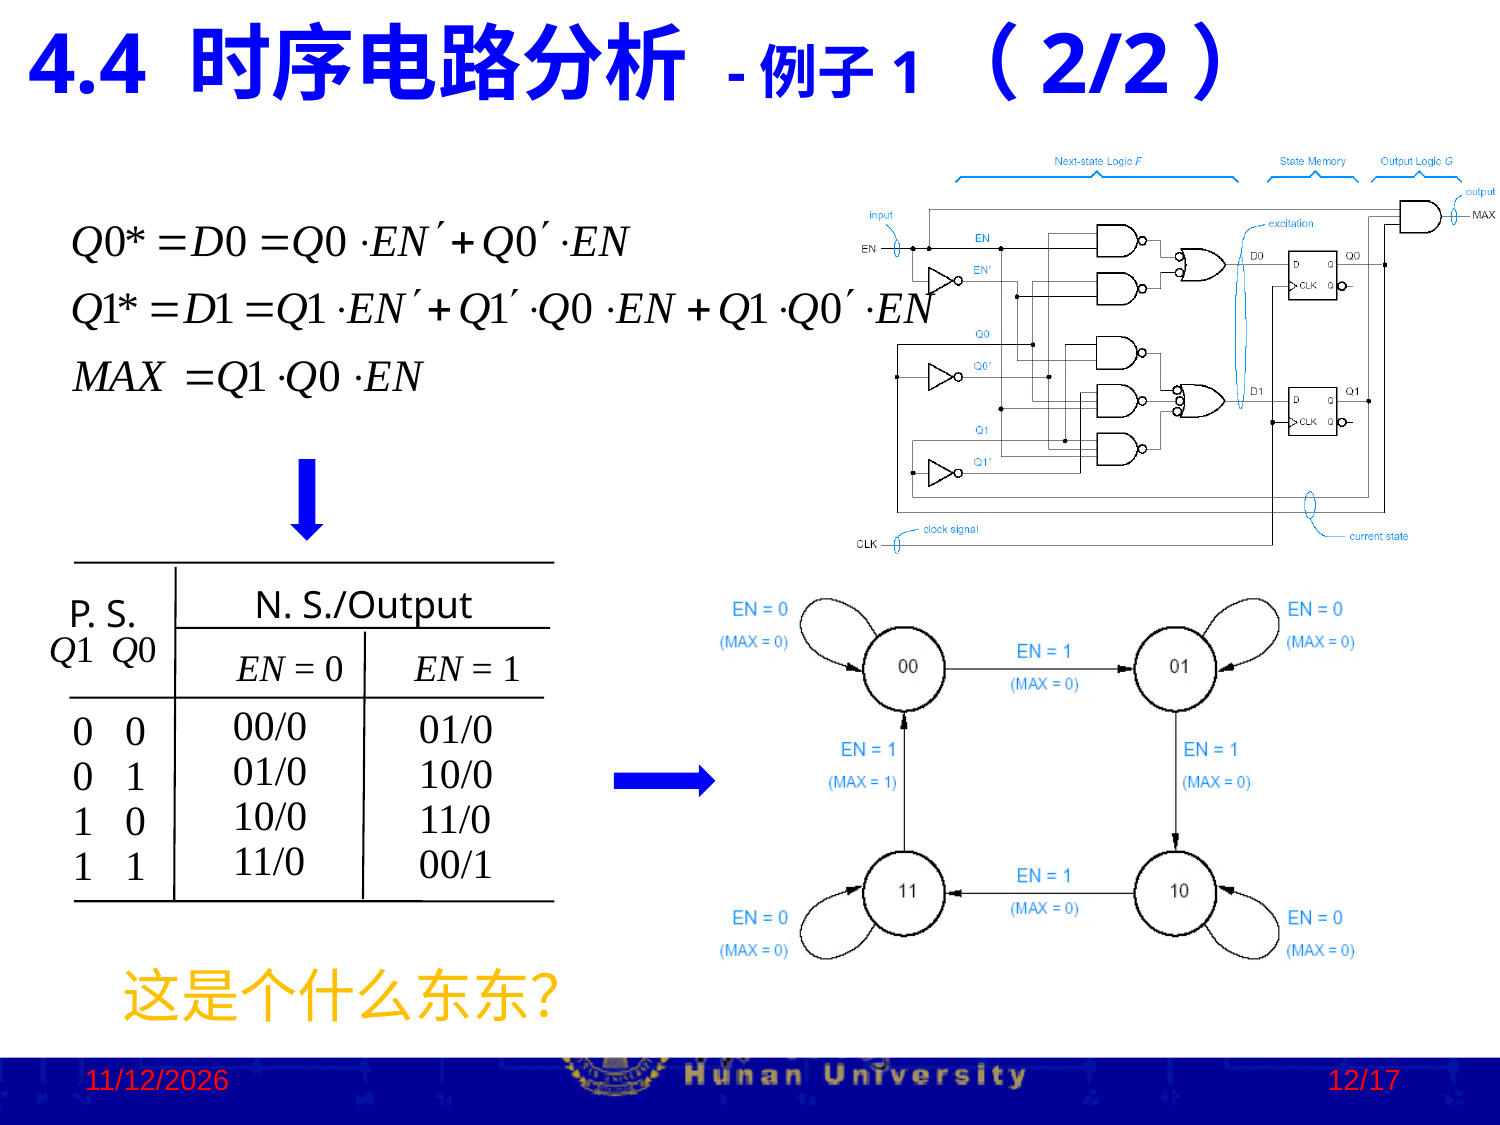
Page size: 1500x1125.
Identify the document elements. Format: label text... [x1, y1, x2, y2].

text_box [64, 214, 946, 410]
slide_number 12/17 [1103, 1037, 1416, 1104]
picture [853, 154, 1500, 558]
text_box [613, 589, 1362, 971]
text_box 4.4 时序电路分析 -例子1（2/2） [13, 2, 1439, 118]
picture [0, 1058, 1500, 1125]
text_box 这是个什么东东？ [108, 937, 1478, 1037]
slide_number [69, 1028, 383, 1104]
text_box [19, 458, 570, 940]
